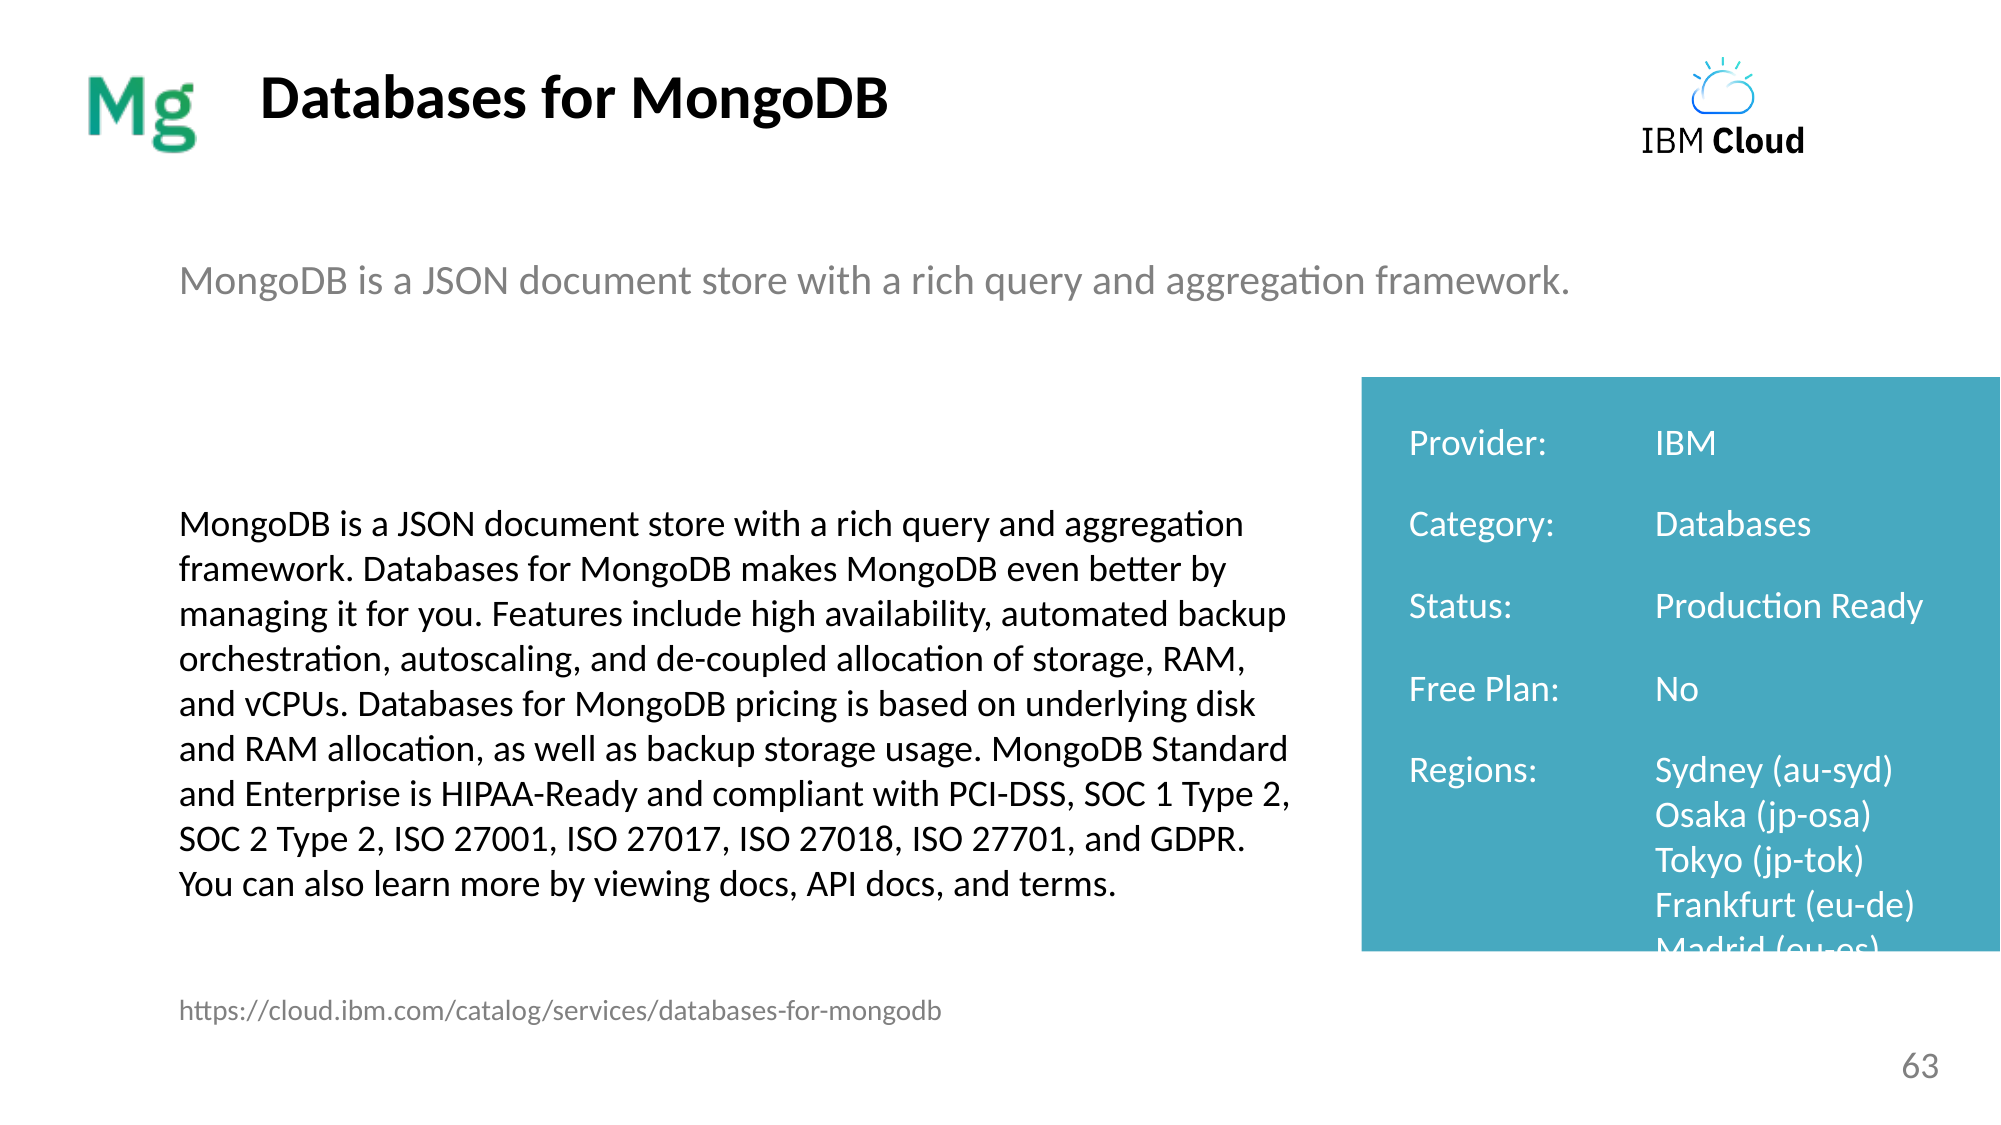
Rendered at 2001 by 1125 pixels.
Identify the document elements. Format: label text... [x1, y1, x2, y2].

text_box Databases for MongoDB [246, 49, 1638, 110]
text_box Regions: [1394, 738, 1640, 799]
text_box 63 [1886, 1033, 2000, 1067]
text_box Category: [1394, 492, 1640, 553]
text_box MongoDB is a JSON document store with a rich query and aggregation framework. Databases for MongoDB makes MongoDB even better by managing it for you. Features include high availability, automated backup orchestration, autoscaling, and de-coupled allocation of storage, RAM, and vCPUs. Databases for MongoDB pricing is based on underlying disk and RAM allocation, as well as backup storage usage. MongoDB Standard and Enterprise is HIPAA-Ready and compliant with PCI-DSS, SOC 1 Type 2, SOC 2 Type 2, ISO 27001, ISO 27017, ISO 27018, ISO 27701, and GDPR. You can also learn more by viewing docs, API docs, and terms. [163, 492, 1313, 553]
text_box Sydney (au-syd) Osaka (jp-osa) Tokyo (jp-tok) Frankfurt (eu-de) Madrid (eu-es) London (eu-gb) Toronto (ca-tor) Dallas (us-south) Washington DC (us-east) Sao Paulo (br-sao) [1640, 738, 1969, 799]
text_box https://cloud.ibm.com/catalog/services/databases-for-mongodb [163, 984, 1805, 1045]
text_box MongoDB is a JSON document store with a rich query and aggregation framework. [163, 246, 1805, 307]
text_box Production Ready [1640, 574, 1969, 635]
picture [81, 48, 197, 165]
text_box Databases [1640, 492, 2000, 553]
text_box Free Plan: [1394, 656, 1640, 717]
picture [1640, 48, 1805, 165]
text_box Status: [1394, 574, 1640, 635]
text_box Provider: [1394, 410, 1640, 471]
text_box IBM [1640, 410, 2000, 471]
text_box No [1640, 656, 1969, 717]
text_box [1361, 377, 2000, 952]
